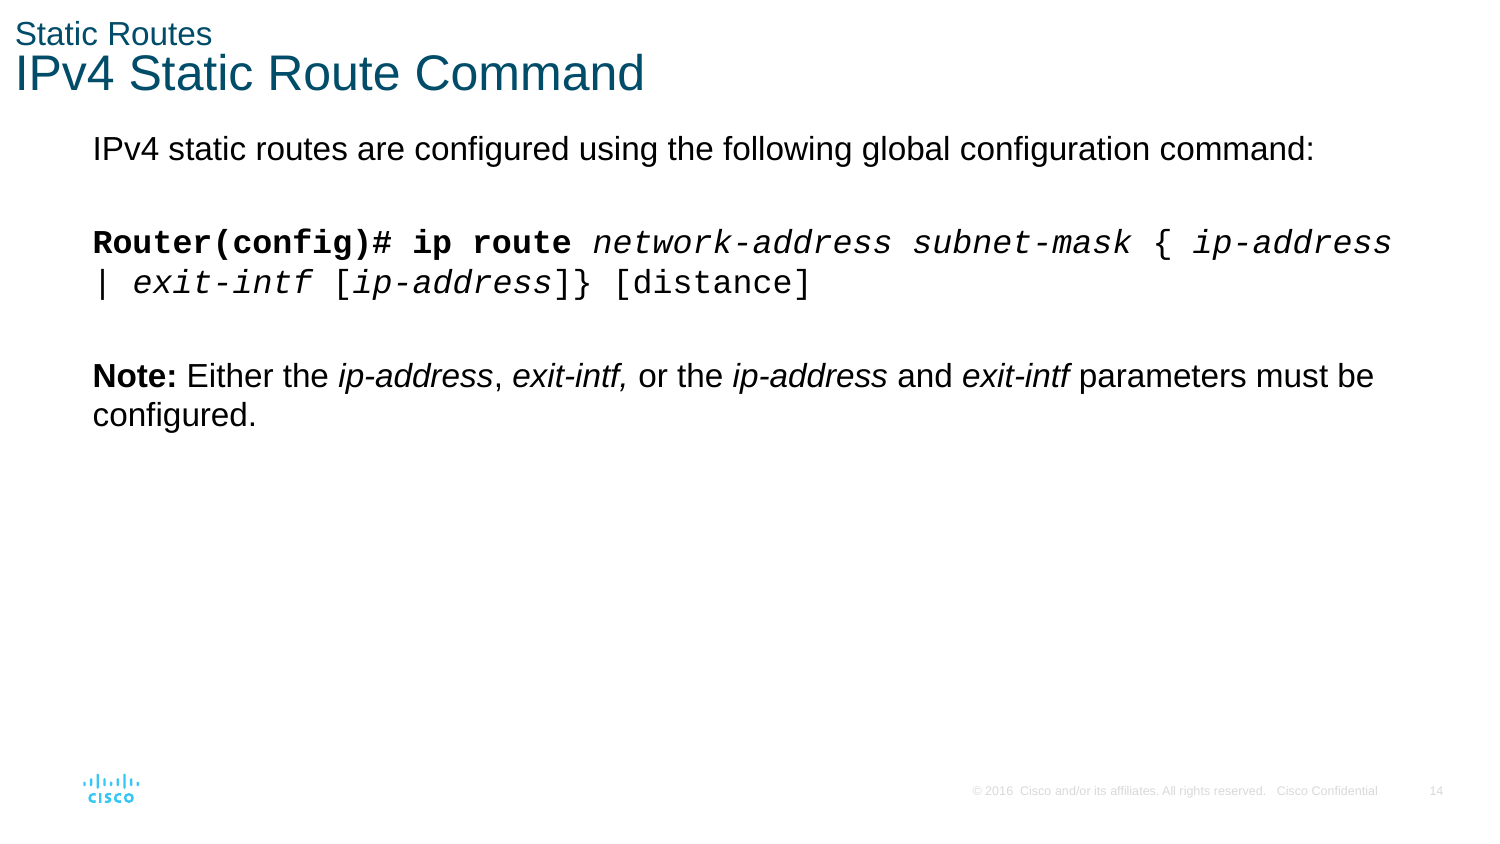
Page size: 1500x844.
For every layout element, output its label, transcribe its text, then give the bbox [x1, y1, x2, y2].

list IPv4 static routes are configured using the following global configuration command: Router(config)# ip route network-address subnet-mask { ip-address | exit-intf [ip-address]} [distance] Note: Either the ip-address, exit-intf, or the ip-address and exit-intf parameters must be configured. [77, 120, 1437, 726]
title Static Routes IPv4 Static Route Command [0, 0, 1369, 120]
